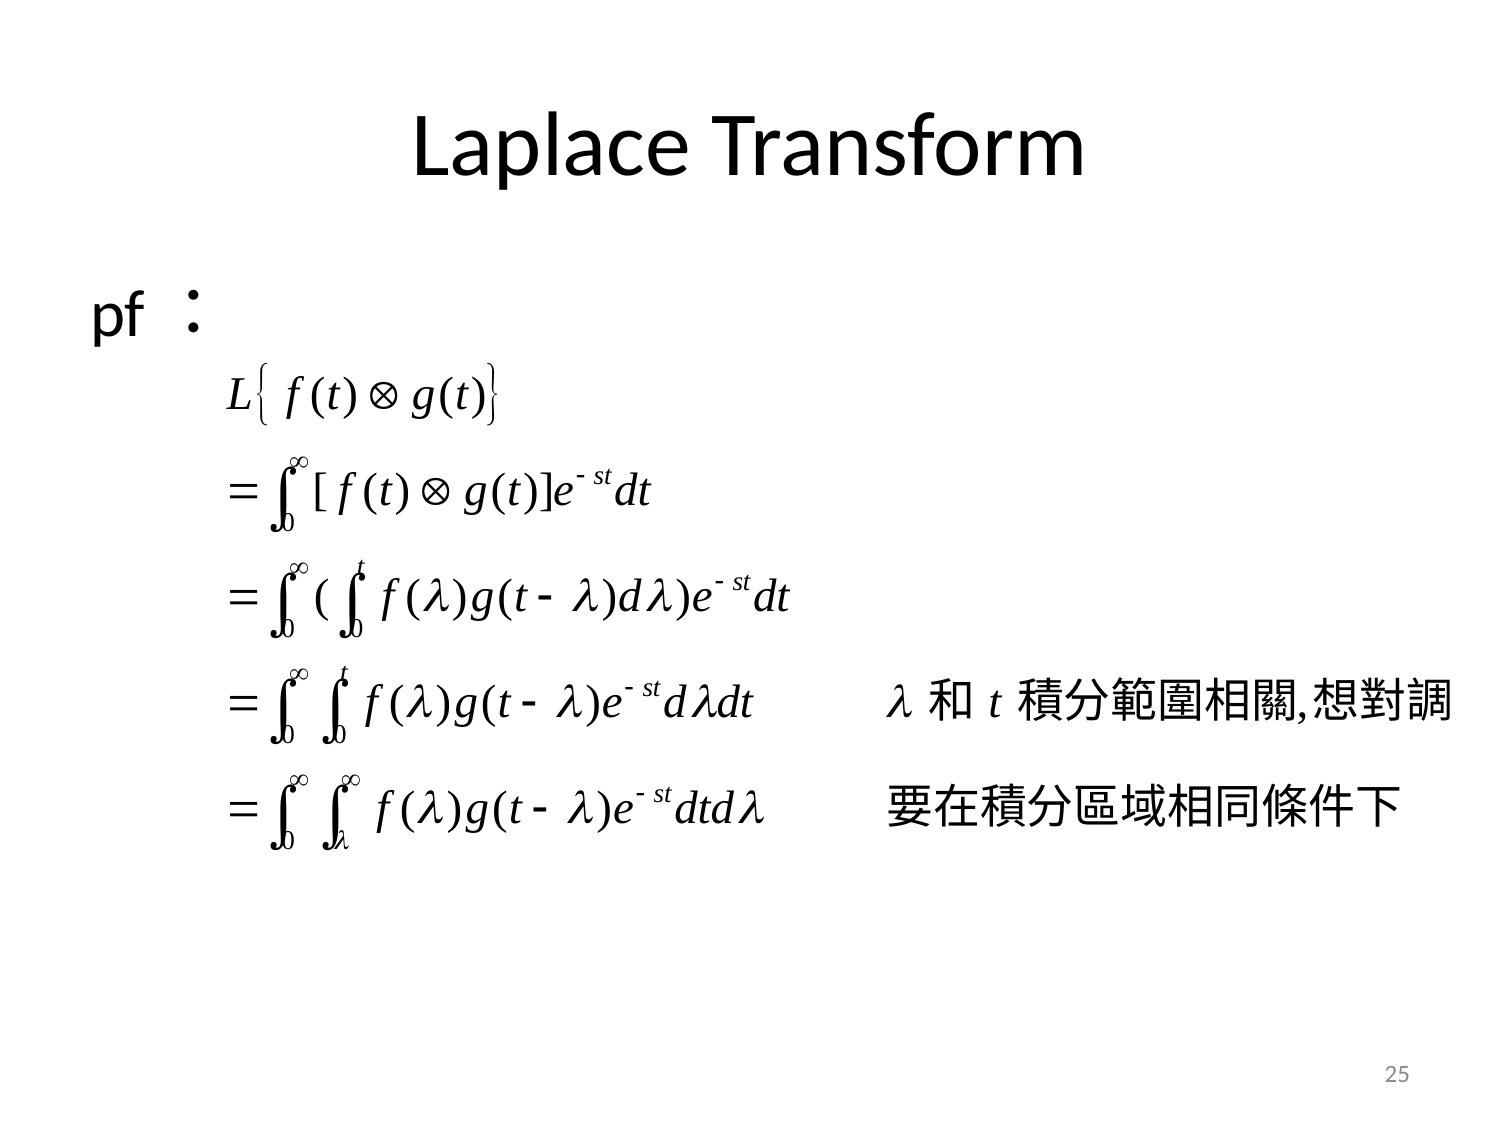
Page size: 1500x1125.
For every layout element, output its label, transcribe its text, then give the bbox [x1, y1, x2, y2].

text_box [218, 361, 1461, 859]
title Laplace Transform [75, 45, 1425, 233]
list pf： [75, 262, 1425, 1005]
slide_number 25 [1074, 1042, 1425, 1103]
